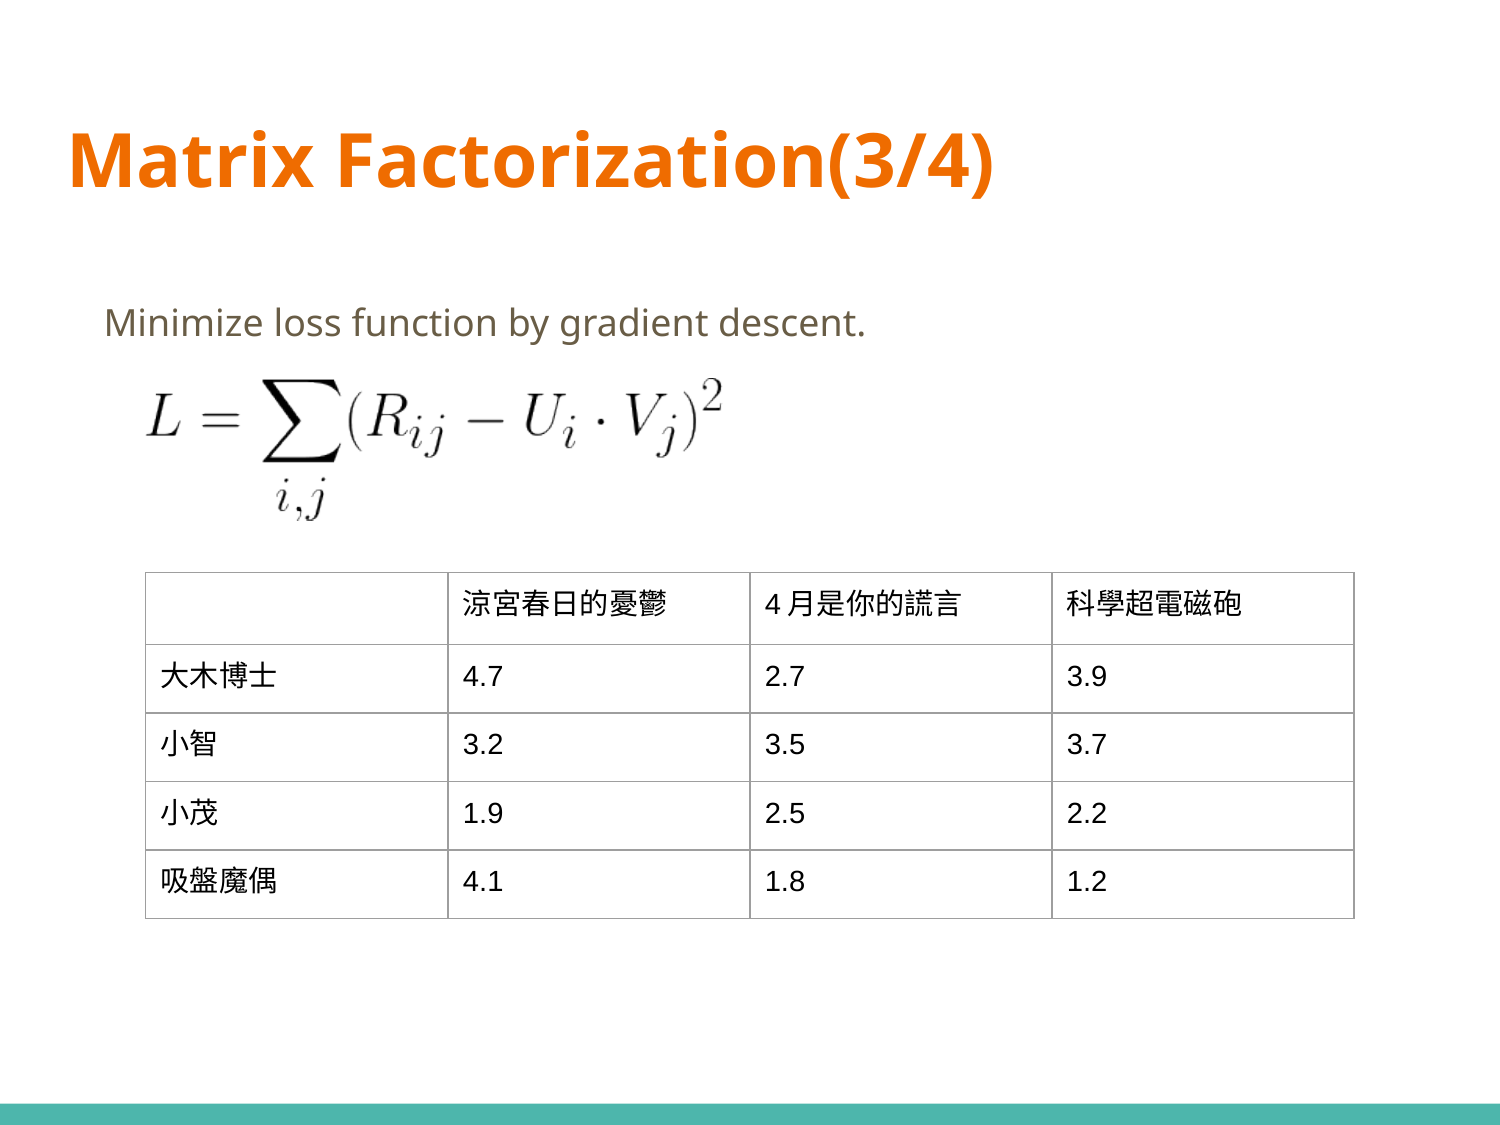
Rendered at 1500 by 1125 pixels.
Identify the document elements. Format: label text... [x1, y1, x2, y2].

table_cell 小智 [146, 714, 447, 781]
table_cell 1.2 [1053, 851, 1353, 918]
table_cell 吸盤魔偶 [146, 851, 447, 918]
table_cell 大木博士 [146, 645, 447, 712]
table_cell 1.9 [449, 782, 749, 849]
table_cell 2.7 [751, 645, 1051, 712]
picture [145, 378, 723, 521]
table_cell 2.2 [1053, 782, 1353, 849]
table_cell 2.5 [751, 782, 1051, 849]
table_header 涼宮春日的憂鬱 [449, 573, 749, 644]
table_header 科學超電磁砲 [1053, 573, 1353, 644]
table_header [146, 573, 447, 644]
table_cell 3.5 [751, 714, 1051, 781]
table_header 4月是你的謊言 [751, 573, 1051, 644]
table_cell 4.1 [449, 851, 749, 918]
table_cell 4.7 [449, 645, 749, 712]
list Minimize loss function by gradient descent. [51, 276, 1449, 1000]
table_cell 1.8 [751, 851, 1051, 918]
table_cell 3.2 [449, 714, 749, 781]
title Matrix Factorization(3/4) [51, 97, 1449, 252]
table_cell 小茂 [146, 782, 447, 849]
table_cell 3.9 [1053, 645, 1353, 712]
table_cell 3.7 [1053, 714, 1353, 781]
